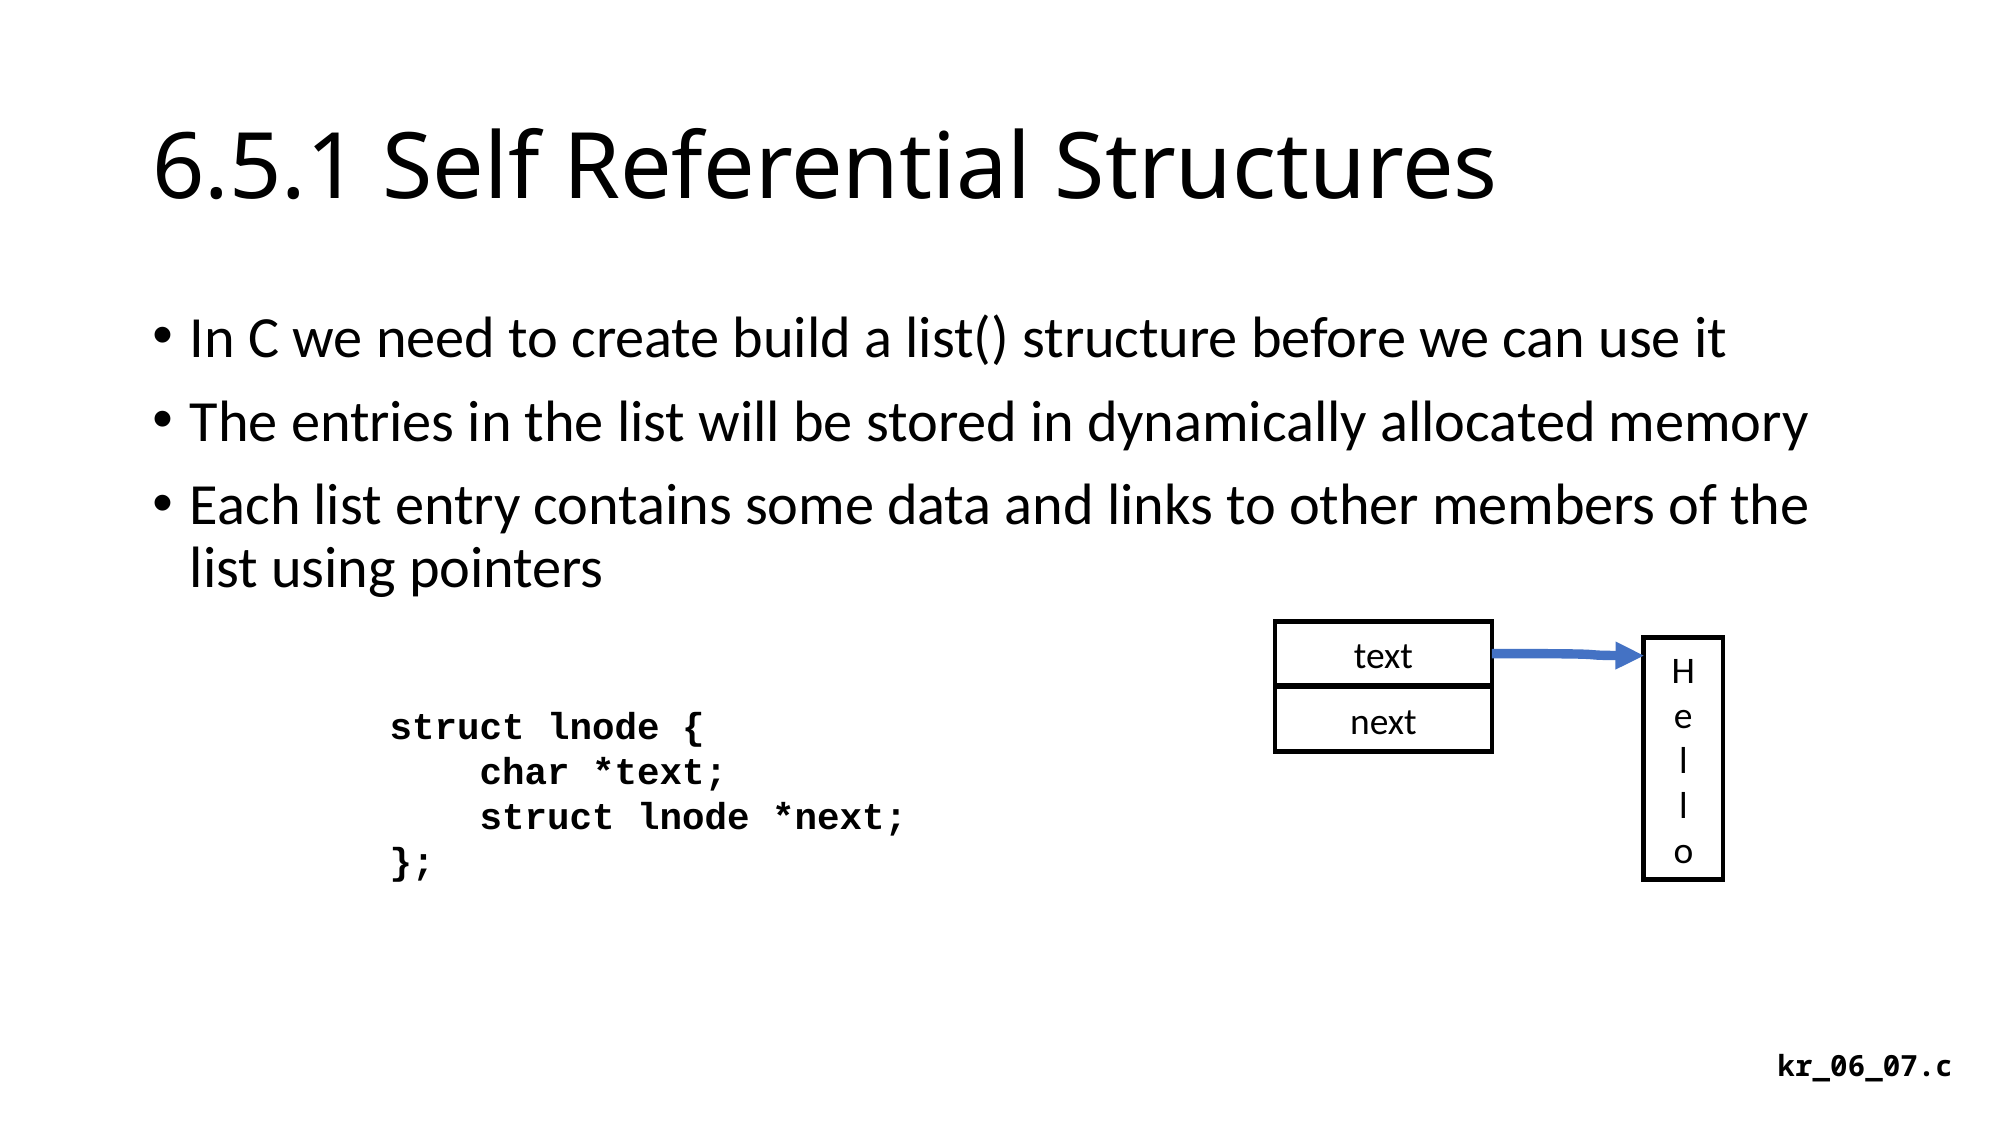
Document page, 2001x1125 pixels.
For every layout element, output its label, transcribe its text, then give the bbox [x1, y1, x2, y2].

text_box next [1274, 686, 1493, 752]
text_box struct lnode { char *text; struct lnode *next; }; [374, 694, 923, 890]
list In C we need to create build a list() structure before we can use it The entries in the list will be stored in dynamically allocated memory Each list entry contains some data and links to other members of the list using pointers [137, 299, 1863, 654]
title 6.5.1 Self Referential Structures [137, 59, 1863, 278]
text_box kr_06_07.c [1762, 1039, 1990, 1090]
text_box H e l l o [1643, 636, 1724, 881]
text_box text [1274, 620, 1493, 686]
